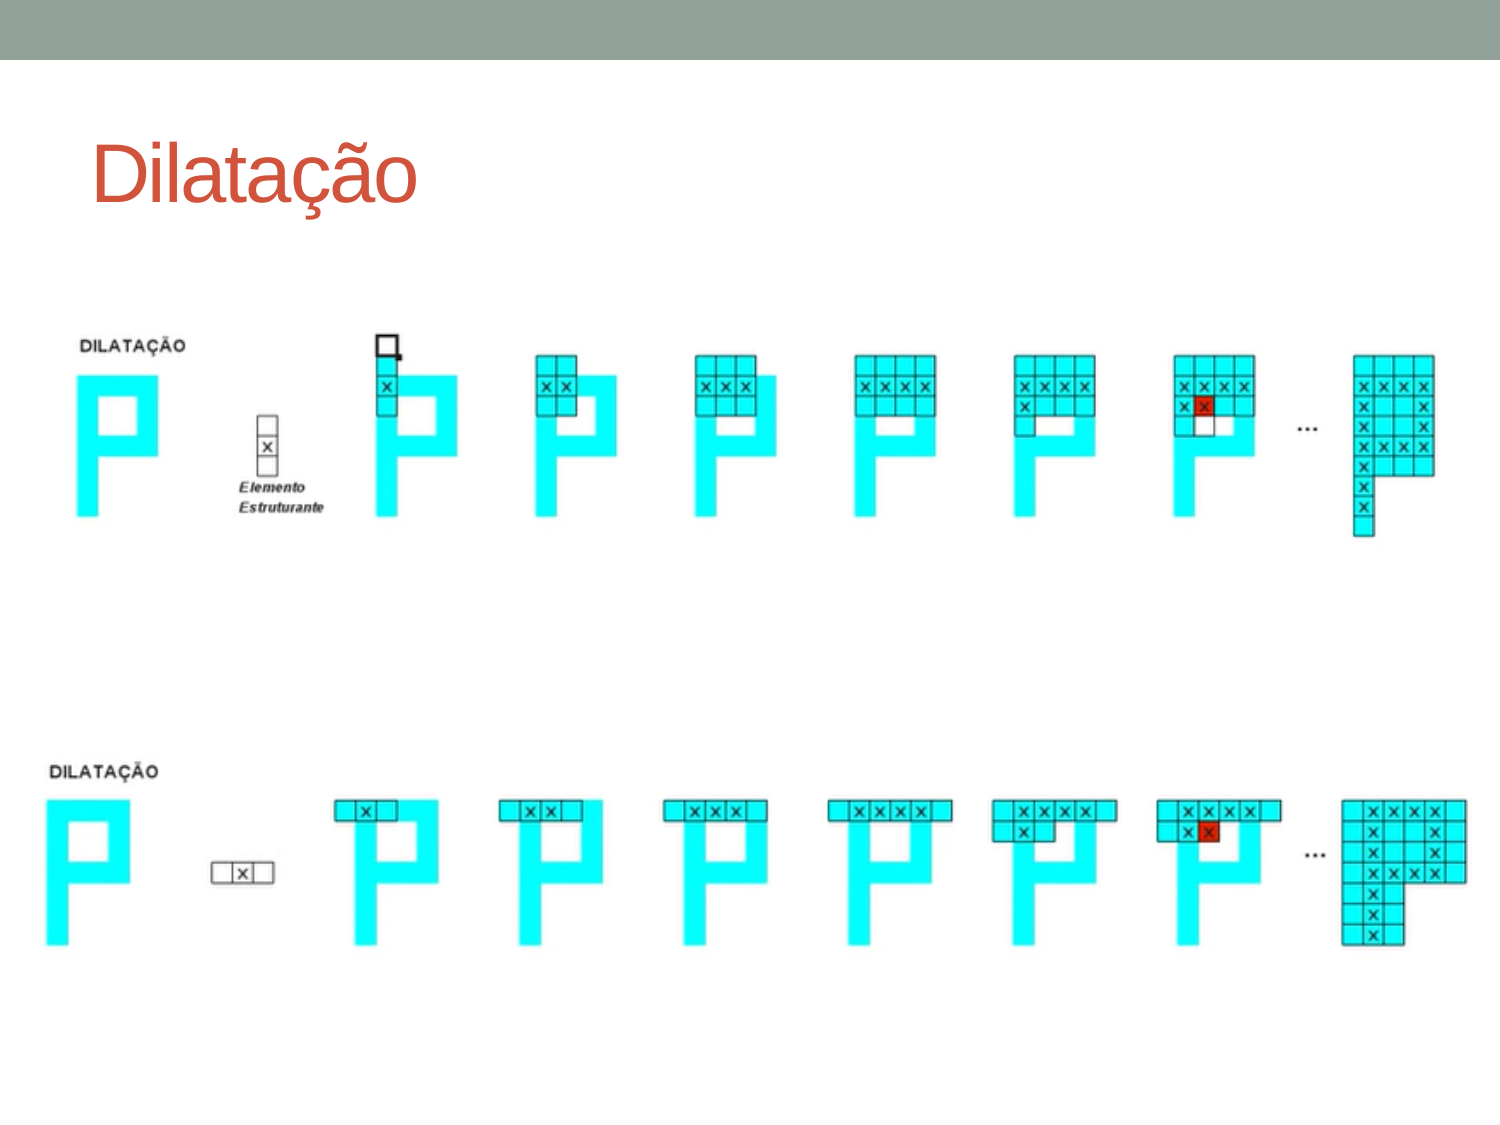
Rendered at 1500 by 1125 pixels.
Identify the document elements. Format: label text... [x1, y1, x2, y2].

title Dilatação [75, 87, 1425, 250]
picture [35, 737, 1485, 963]
picture [70, 299, 1449, 563]
